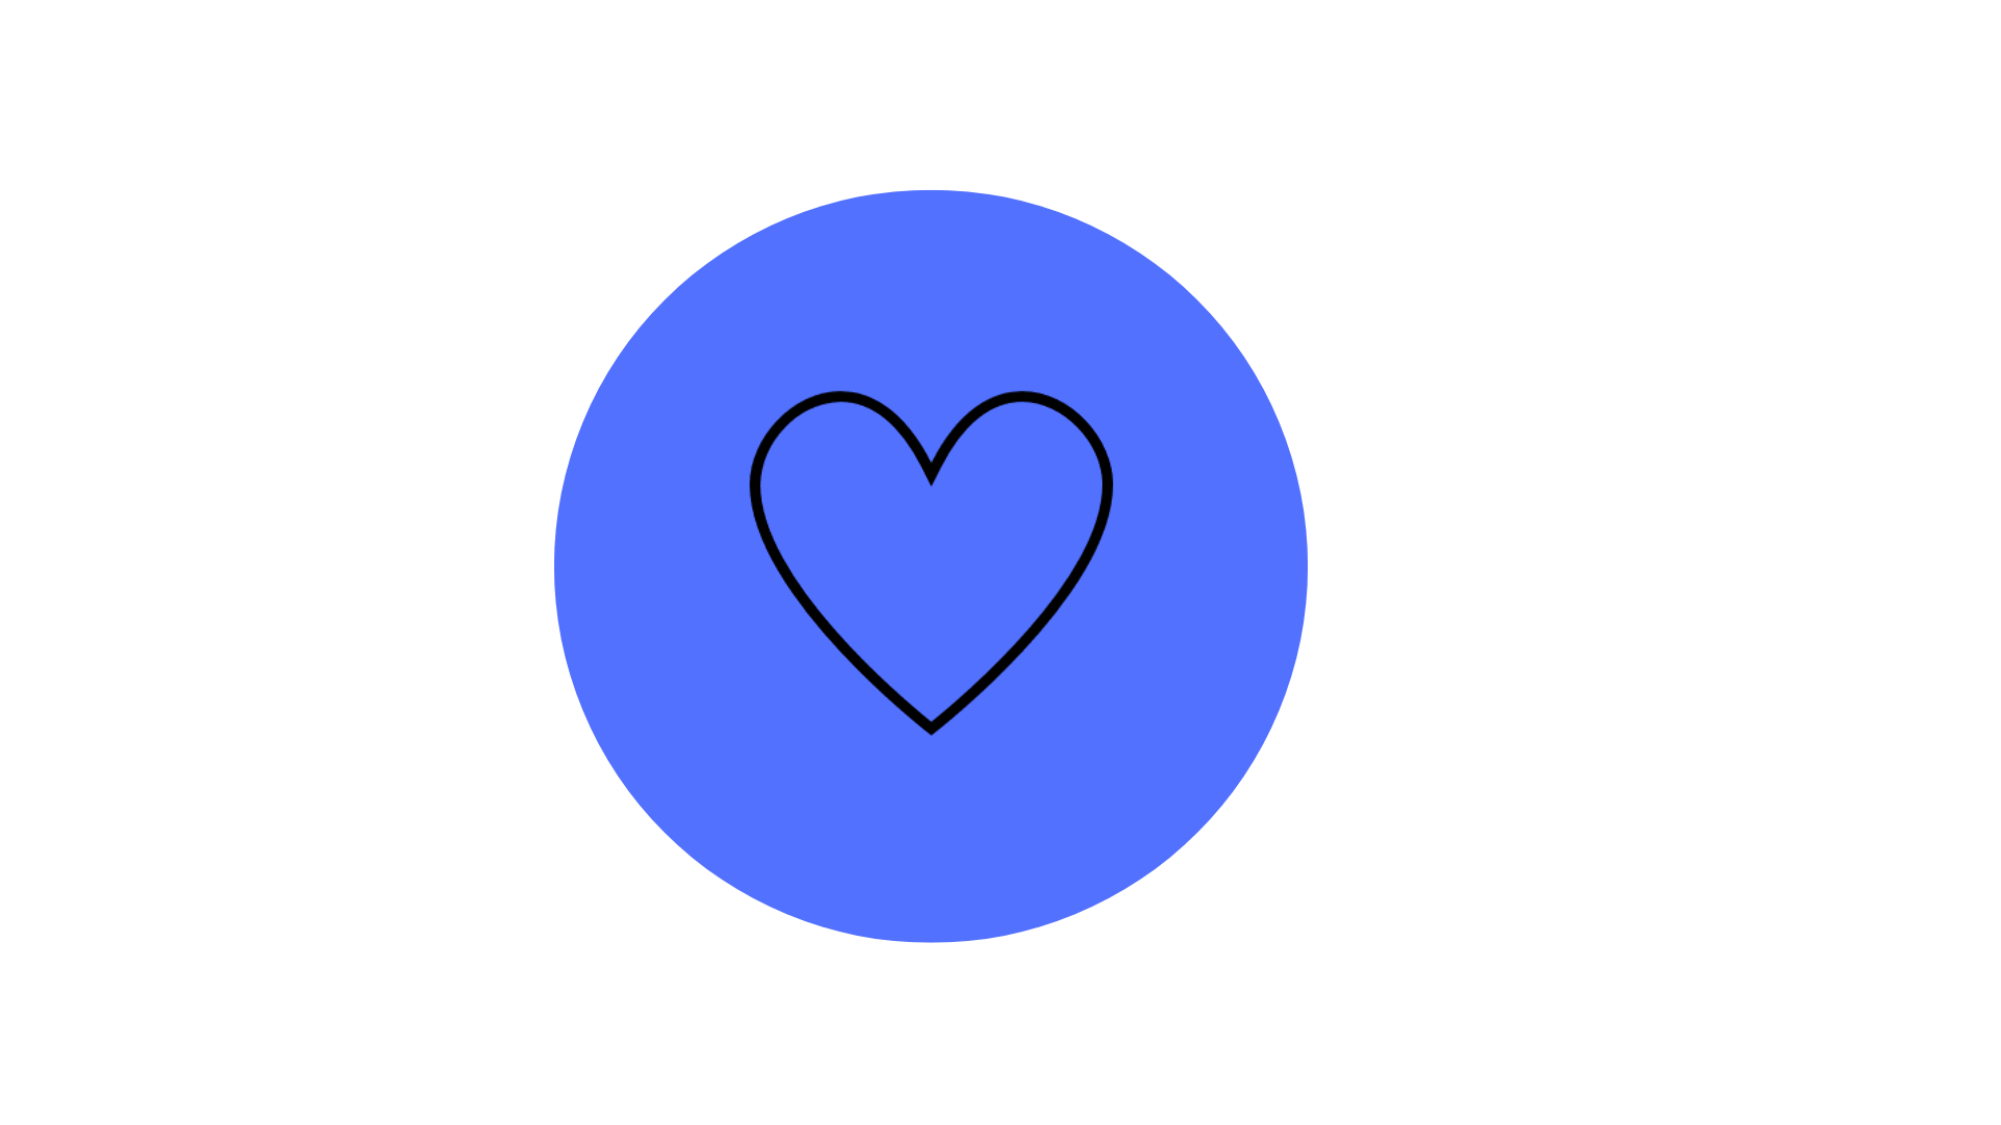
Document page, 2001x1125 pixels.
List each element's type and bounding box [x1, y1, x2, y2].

picture [521, 153, 1349, 992]
